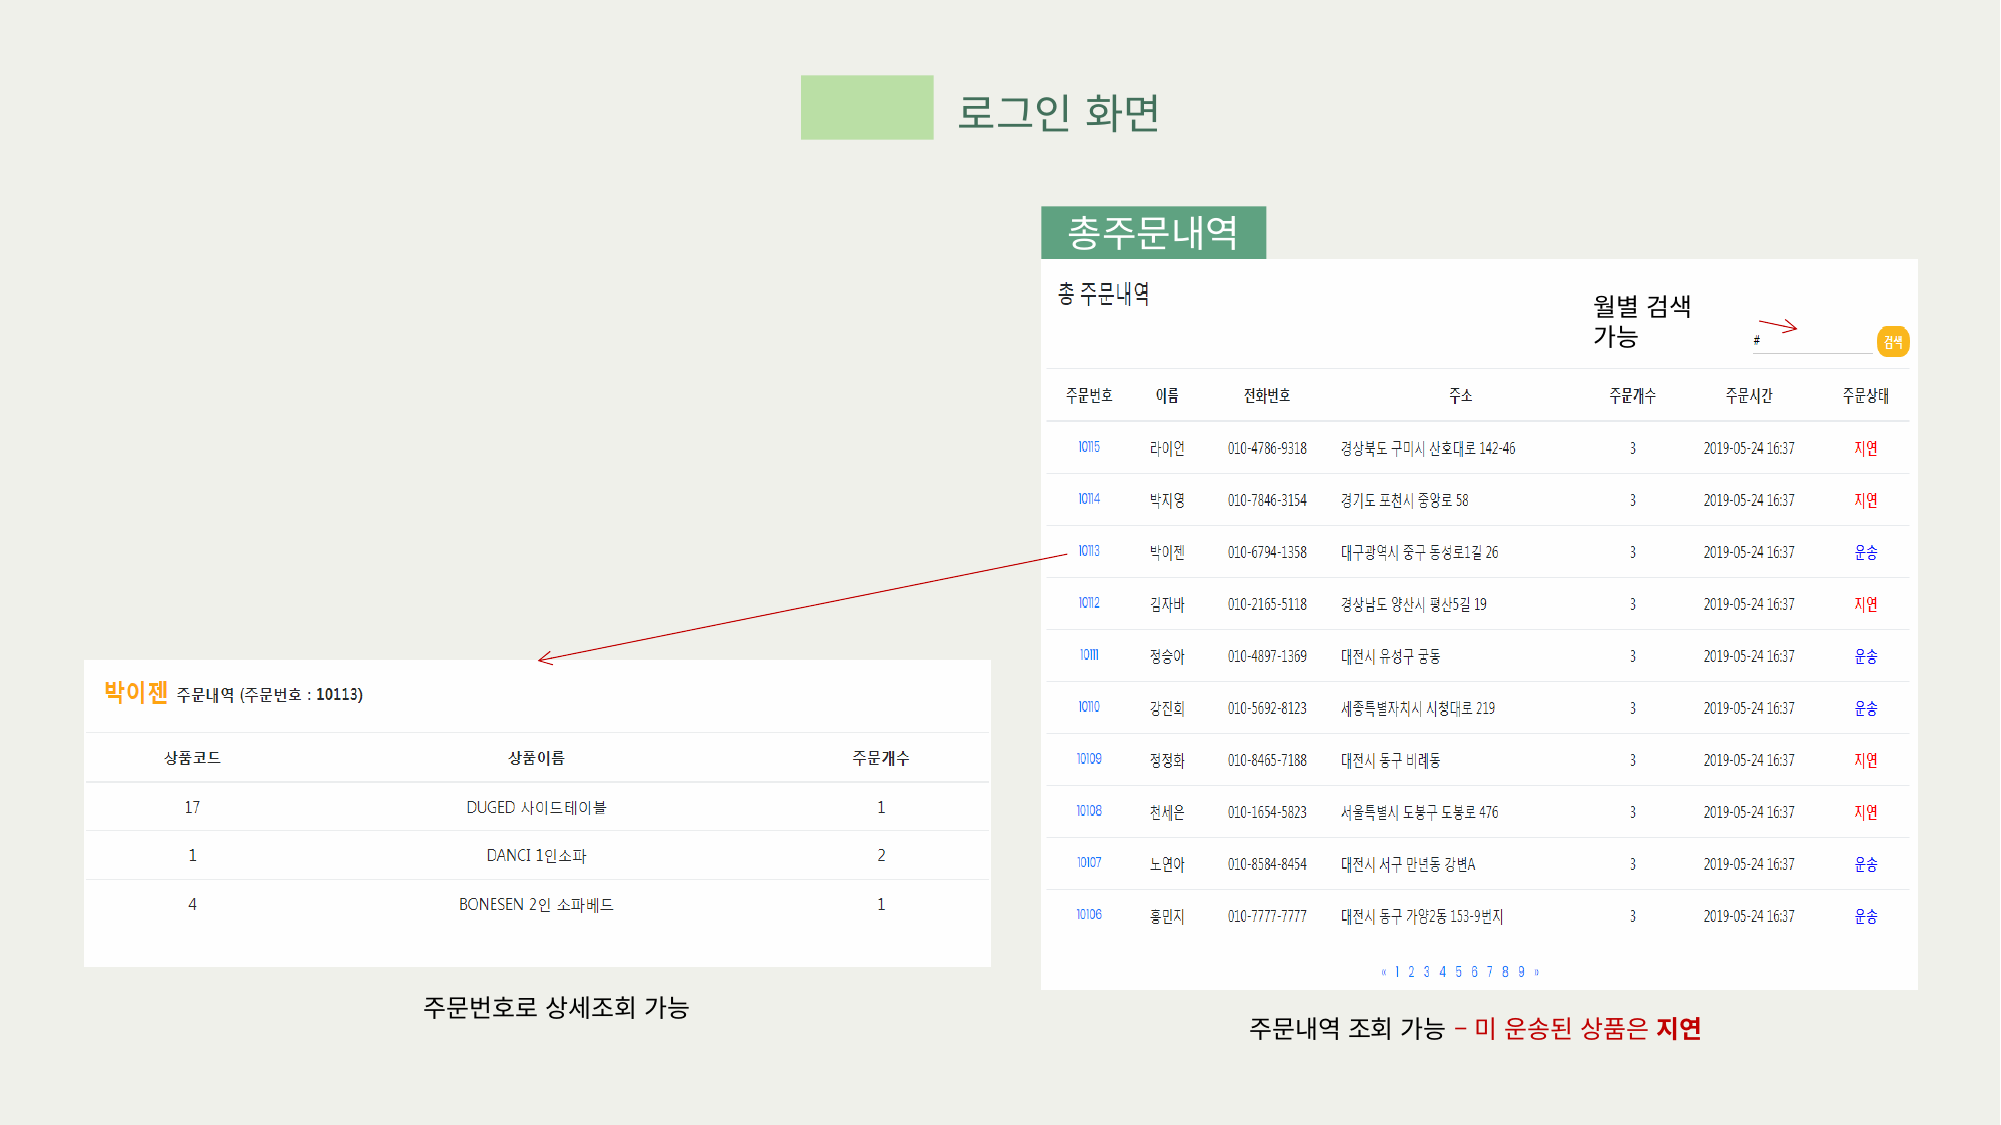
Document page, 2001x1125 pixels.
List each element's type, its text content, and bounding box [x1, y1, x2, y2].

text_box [1759, 306, 1798, 330]
picture [1041, 259, 1918, 990]
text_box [537, 554, 1068, 661]
text_box 총주문내역 [1040, 205, 1267, 260]
text_box 주문내역 조회 가능 – 미 운송된 상품은 지연 [1099, 1006, 1853, 1051]
picture [84, 660, 991, 967]
text_box 관리자 로그인 화면 [785, 70, 1197, 145]
text_box 주문번호로 상세조회 가능 [180, 985, 934, 1030]
